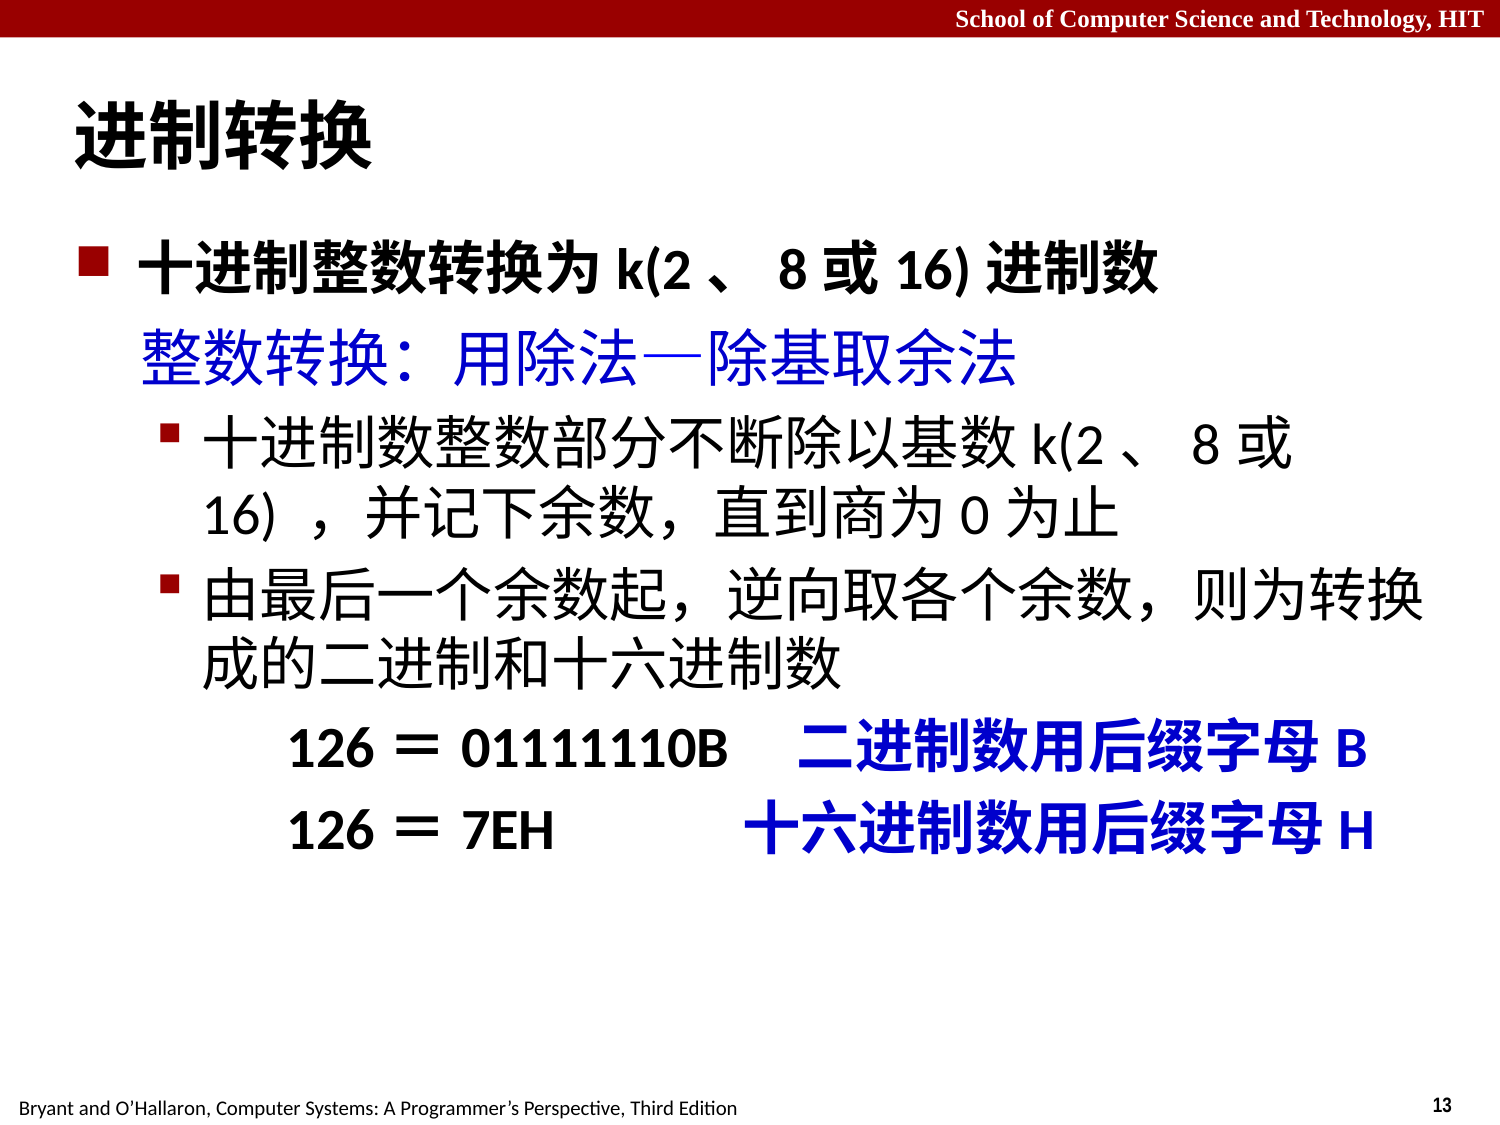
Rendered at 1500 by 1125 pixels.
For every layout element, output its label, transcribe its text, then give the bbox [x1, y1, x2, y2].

title 进制转换 [58, 71, 1500, 197]
list 十进制整数转换为k(2、8或16)进制数 整数转换：用除法—除基取余法 十进制数整数部分不断除以基数k(2、8或16) ，并记下余数，直到商为0为止 由最后一个余数起，逆向取各个余数，则为转换成的二进制和十六进制数 126＝01111110B 二进制数用后缀字母B 126＝7EH 十六进制数用后缀字母H [64, 223, 1476, 1040]
